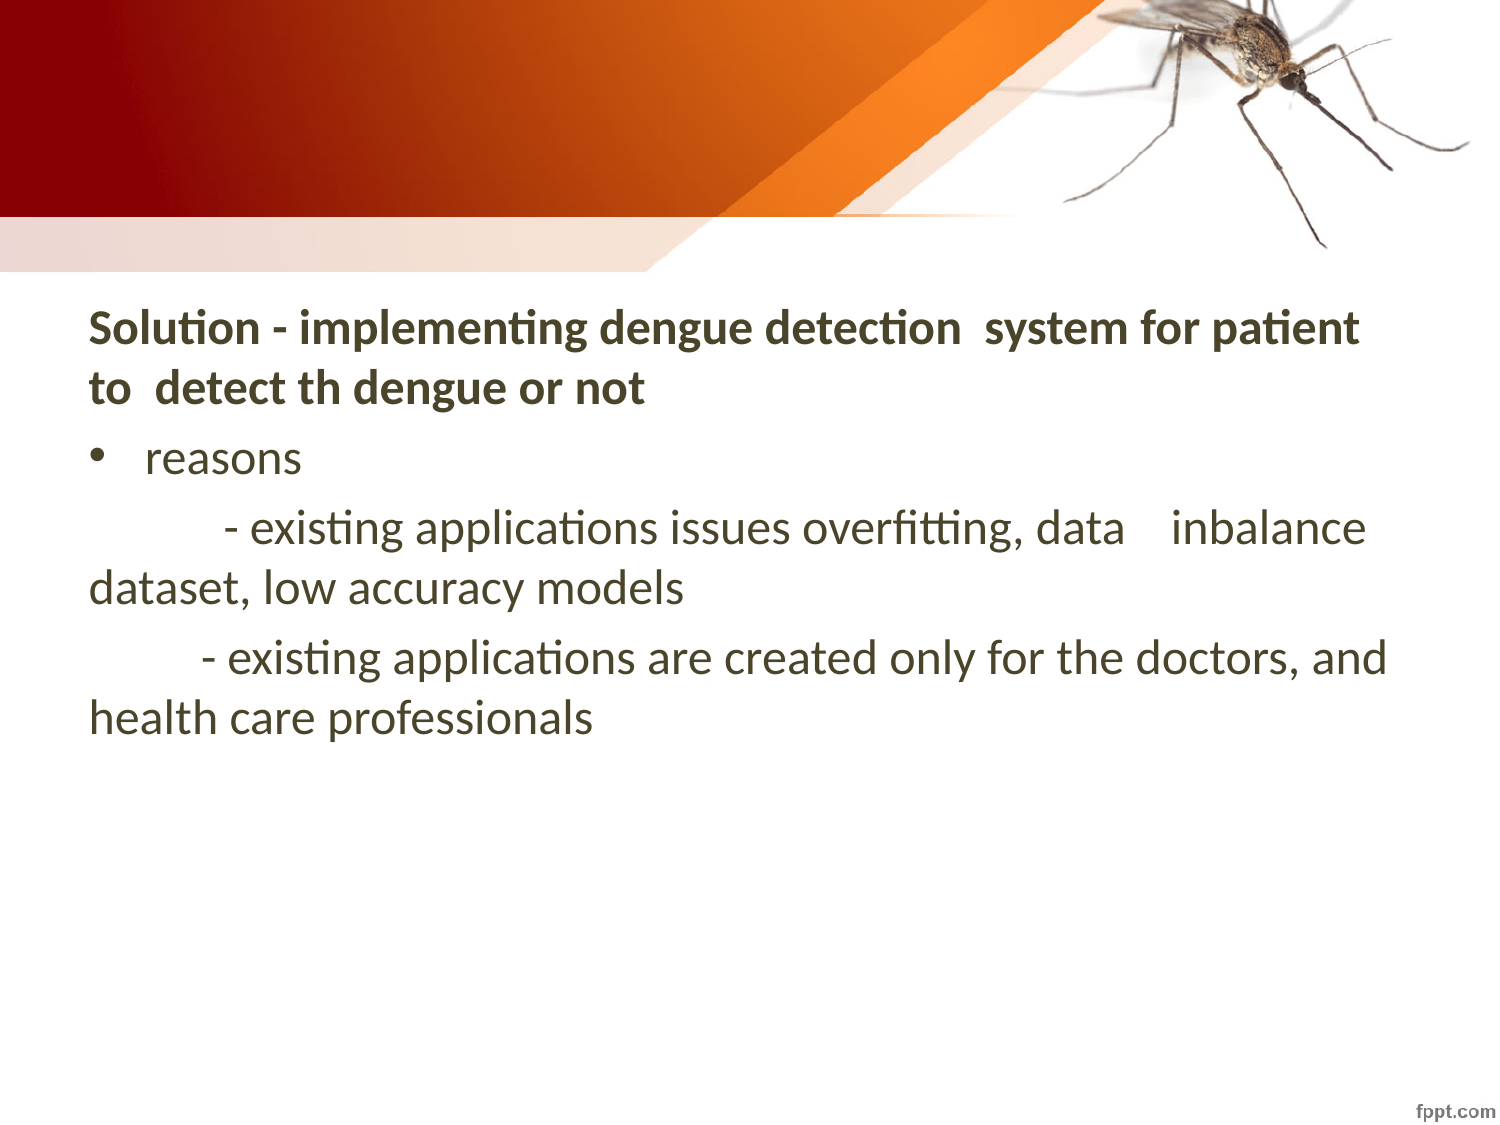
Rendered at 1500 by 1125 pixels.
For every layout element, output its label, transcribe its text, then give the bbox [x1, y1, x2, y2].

list Solution - implementing dengue detection system for patient to detect th dengue or not reasons - existing applications issues overfitting, data inbalance dataset, low accuracy models - existing applications are created only for the doctors, and health care professionals [73, 286, 1424, 980]
picture [0, 0, 1500, 1125]
